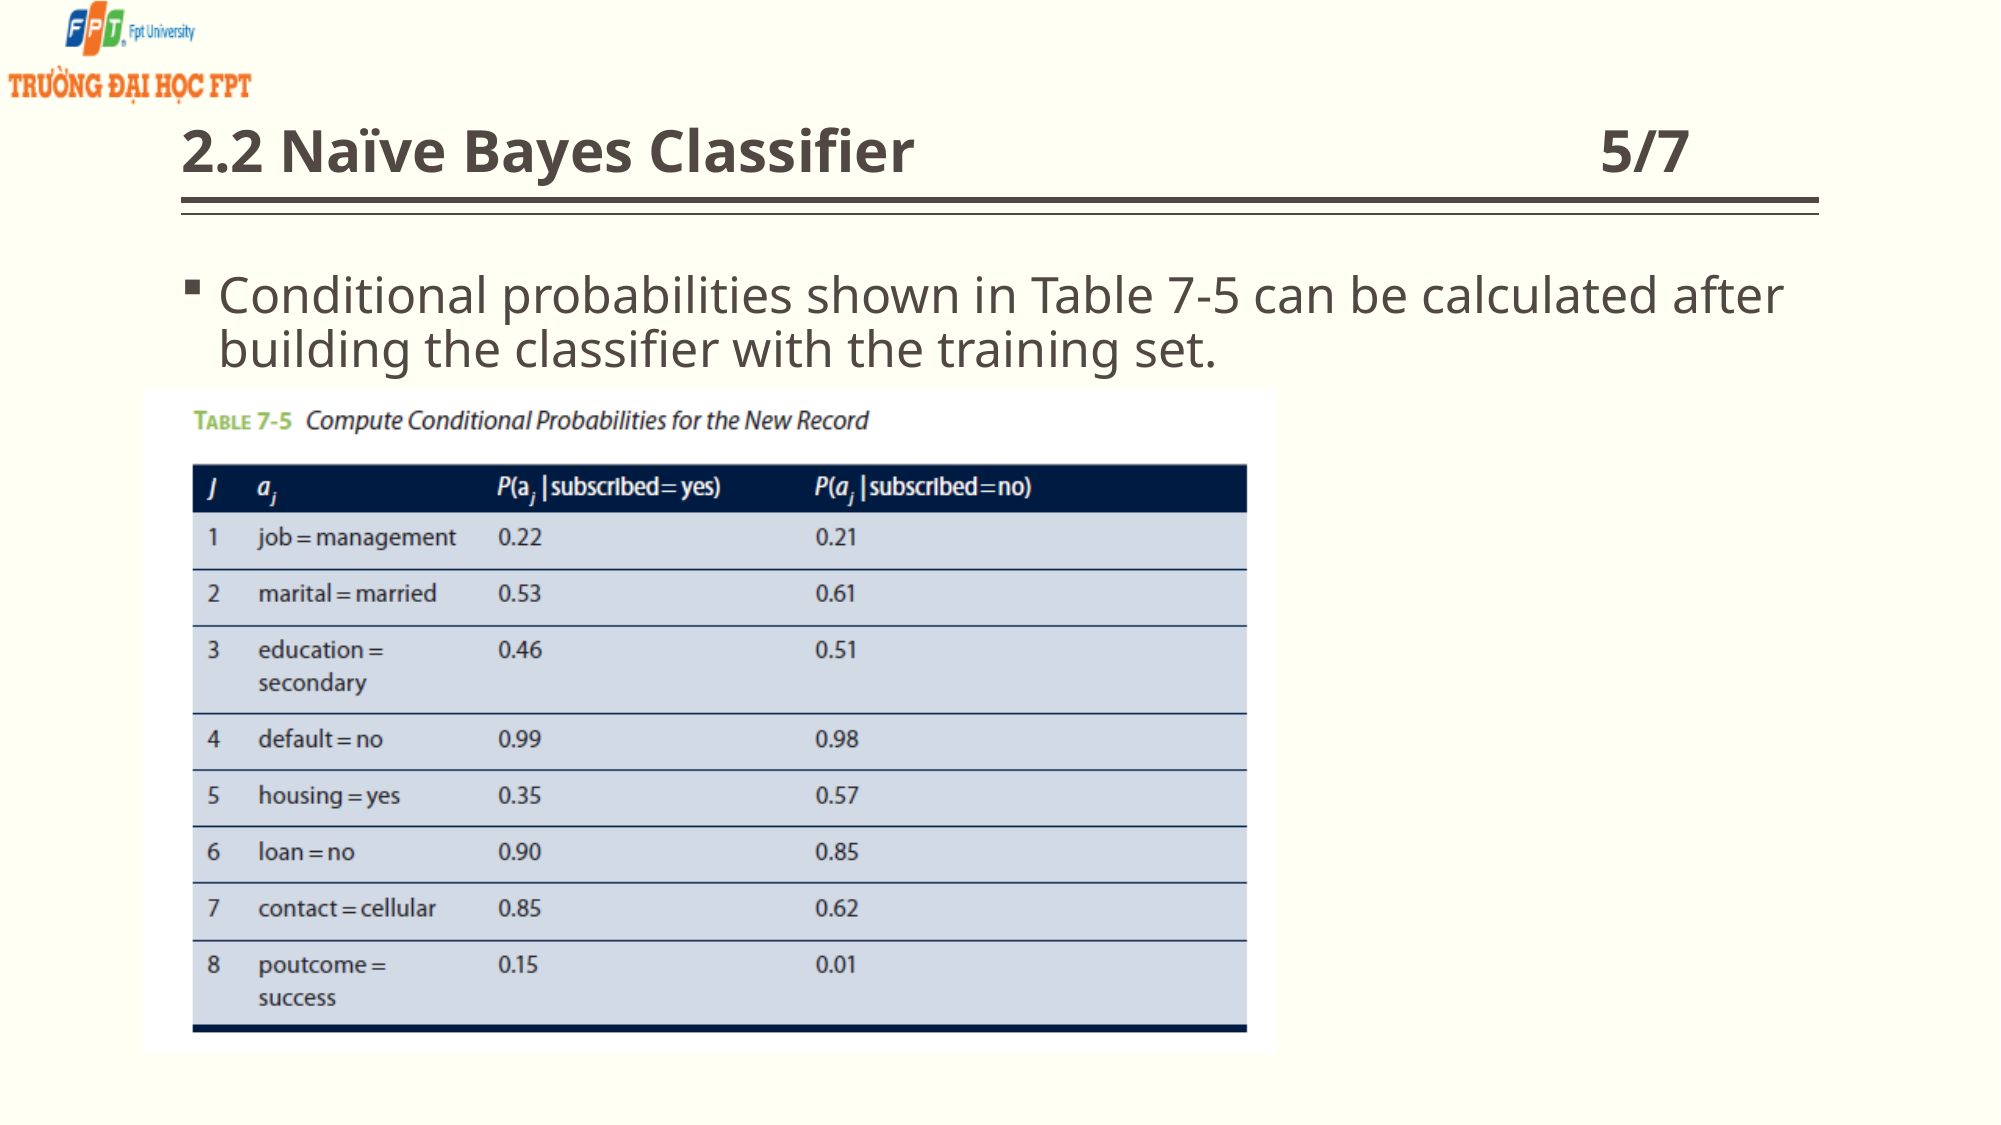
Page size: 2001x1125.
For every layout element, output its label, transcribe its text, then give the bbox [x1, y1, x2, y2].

list Conditional probabilities shown in Table 7-5 can be calculated after building the classifier with the training set. [181, 262, 1819, 390]
picture [143, 389, 1277, 1053]
picture [0, 0, 272, 118]
title 2.2 Naïve Bayes Classifier 5/7 [181, 12, 1819, 193]
